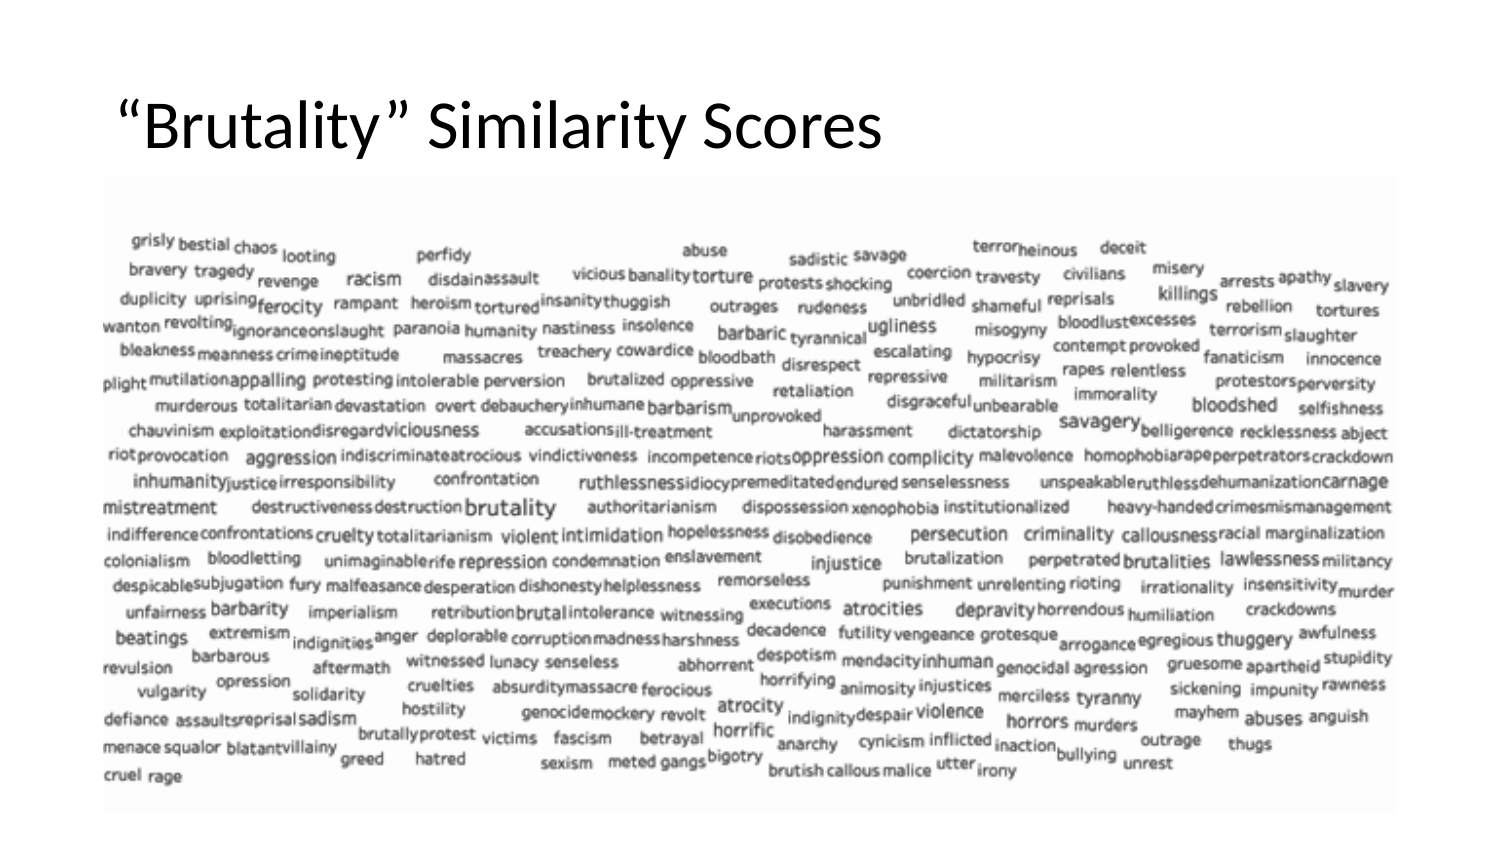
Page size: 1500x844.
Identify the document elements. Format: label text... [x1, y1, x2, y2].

picture [102, 174, 1398, 814]
title “Brutality” Similarity Scores [103, 44, 1397, 174]
